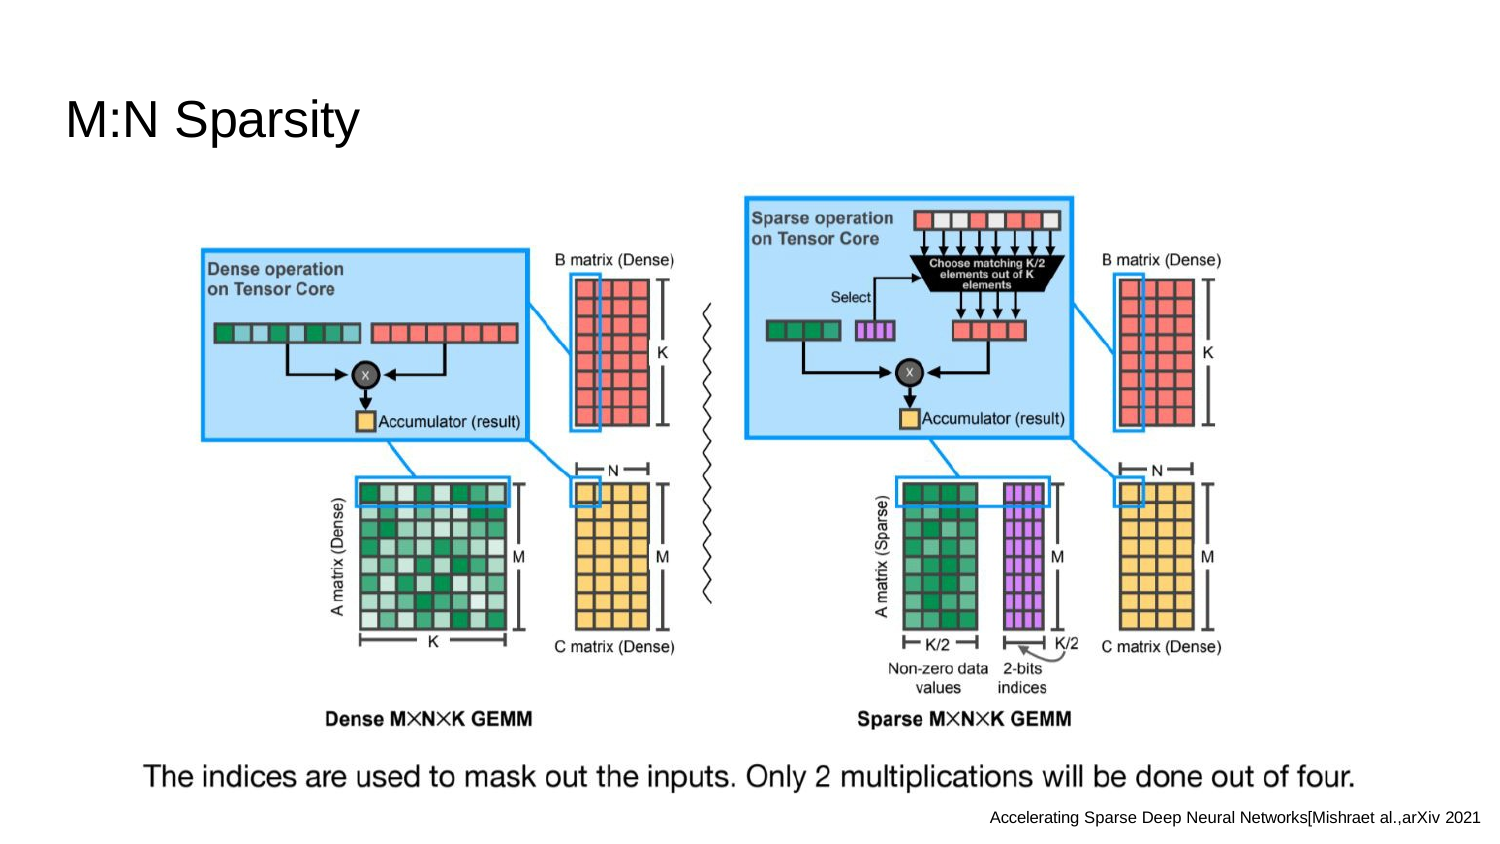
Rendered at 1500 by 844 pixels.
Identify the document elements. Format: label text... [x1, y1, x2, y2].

text_box Accelerating Sparse Deep Neural Networks[Mishraet al.,arXiv 2021 [987, 804, 1489, 827]
picture [140, 182, 1359, 794]
title M:N Sparsity [63, 82, 1167, 227]
